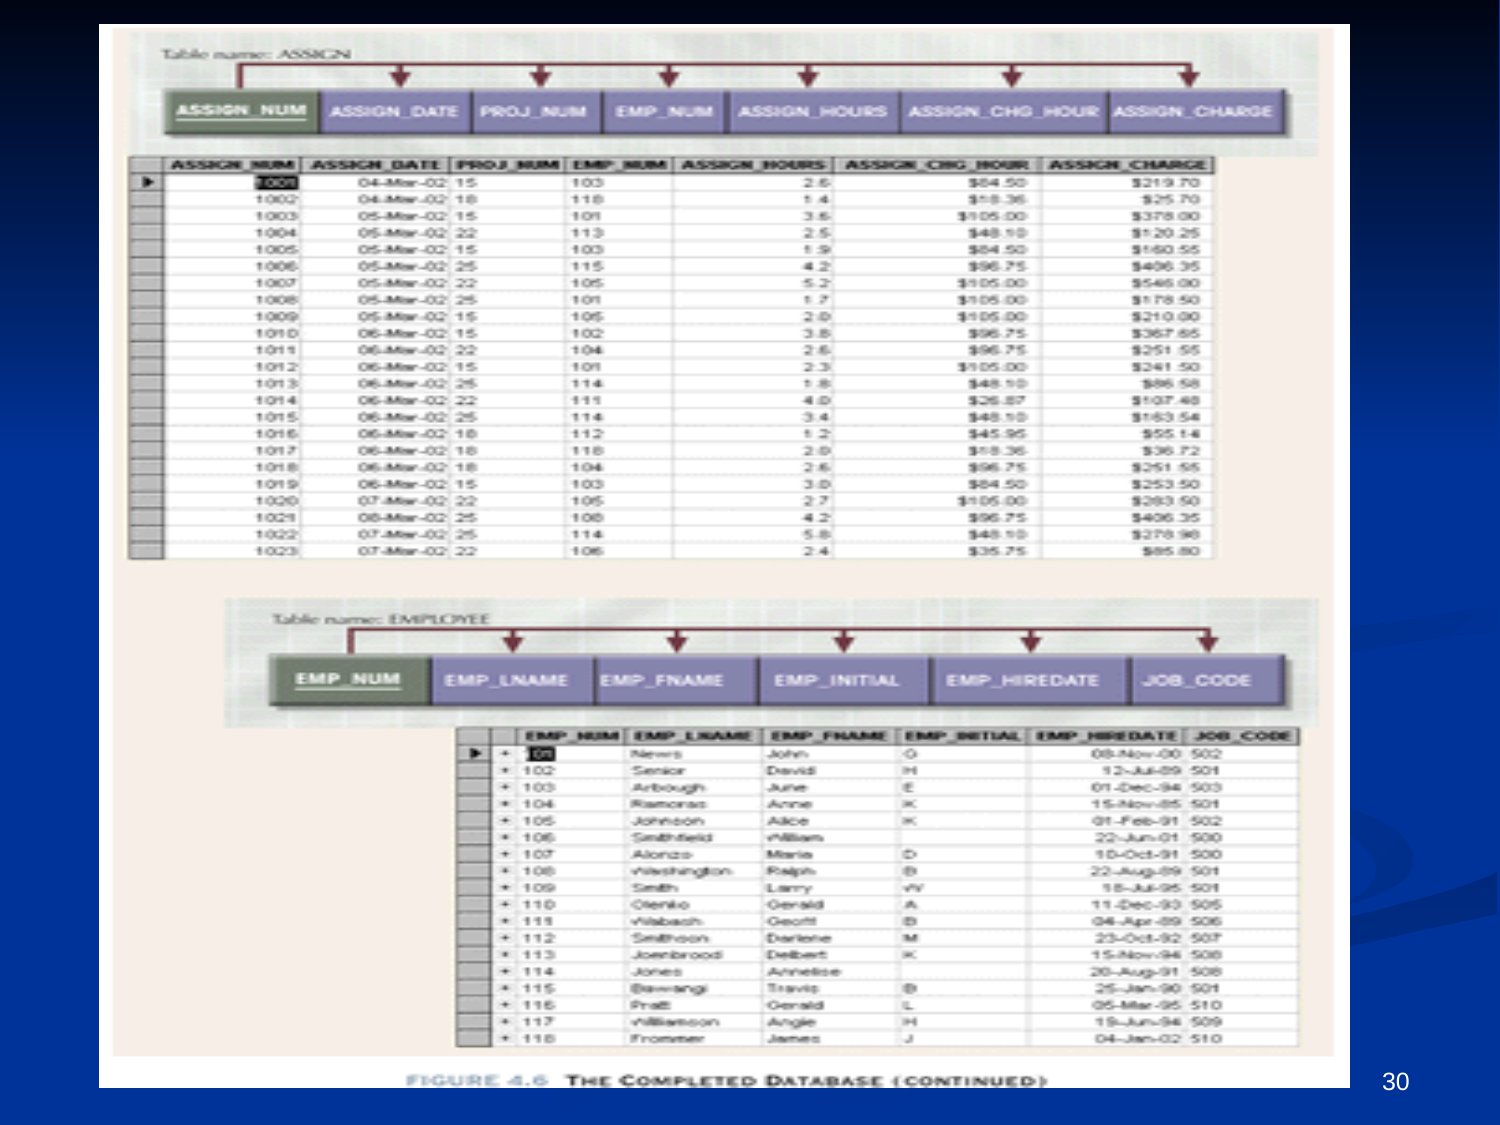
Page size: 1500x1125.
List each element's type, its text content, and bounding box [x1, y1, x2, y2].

slide_number 30 [1074, 1024, 1426, 1104]
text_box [99, 24, 1351, 1088]
